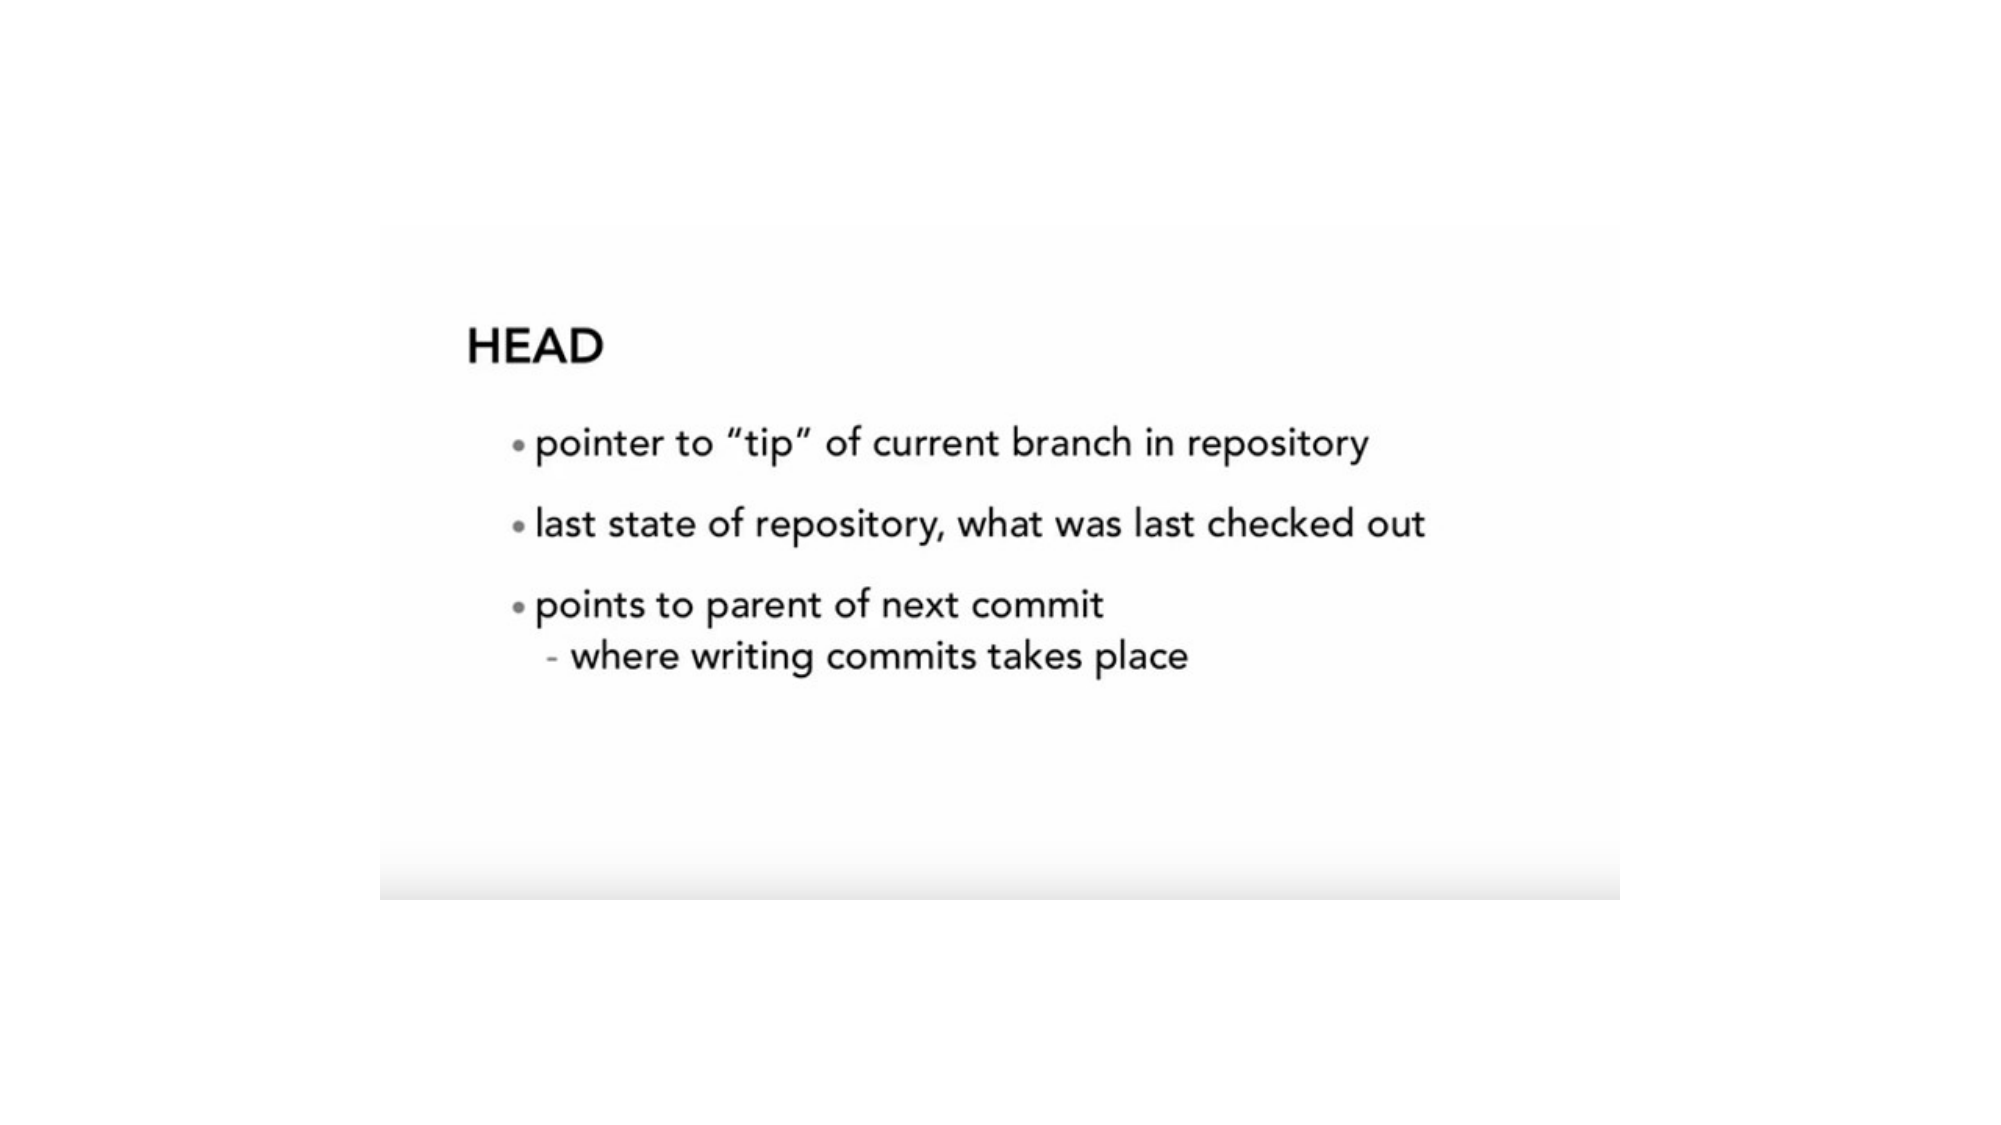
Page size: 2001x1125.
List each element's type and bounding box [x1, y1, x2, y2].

picture [380, 225, 1620, 900]
